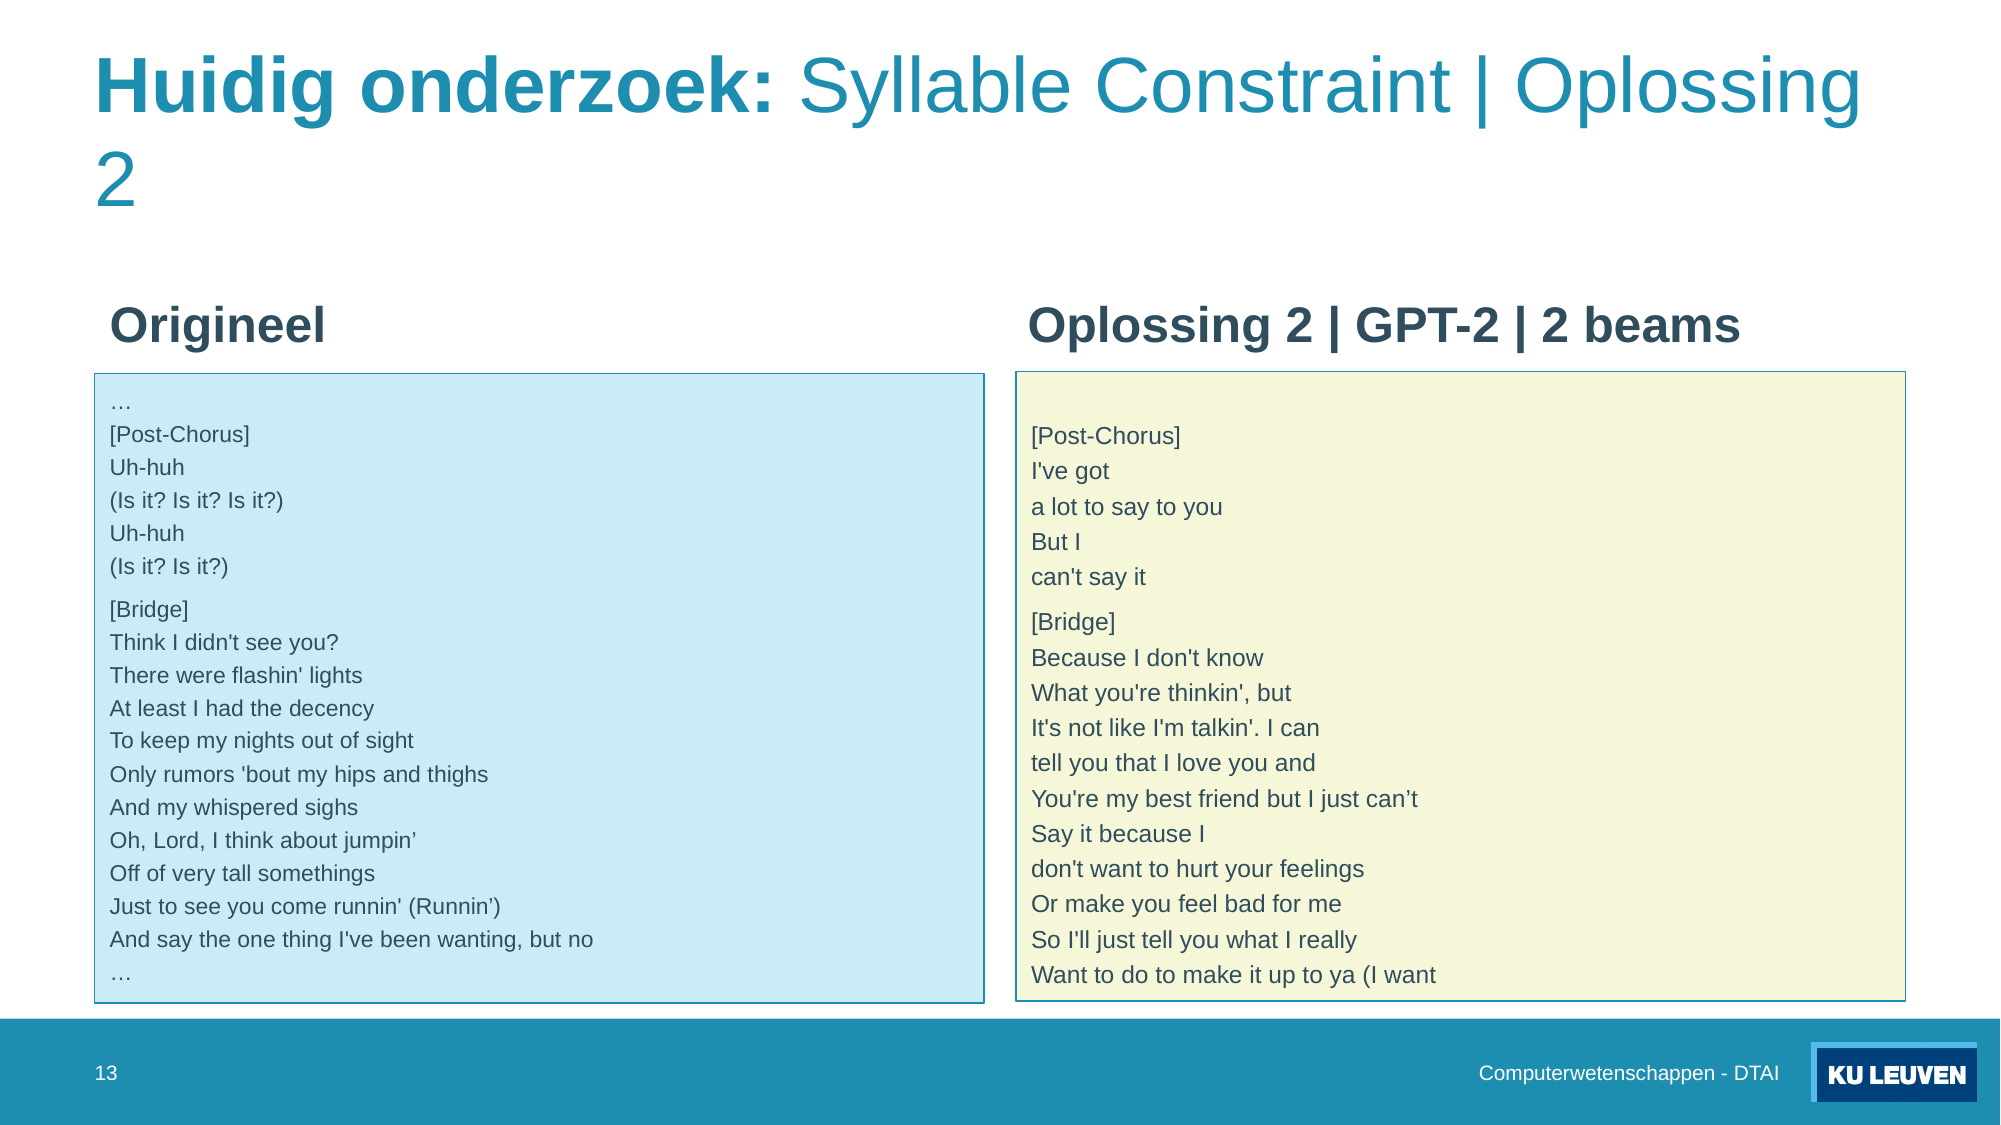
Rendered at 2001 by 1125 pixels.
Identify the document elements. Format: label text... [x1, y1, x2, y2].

footer Computerwetenschappen - DTAI [989, 1018, 1809, 1125]
list Origineel [94, 271, 984, 361]
list … [Post-Chorus] Uh-huh (Is it? Is it? Is it?) Uh-huh (Is it? Is it?) [Bridge] Think I didn't see you? There were flashin' lights At least I had the decency To keep my nights out of sight Only rumors 'bout my hips and thighs And my whispered sighs Oh, Lord, I think about jumpin’ Off of very tall somethings Just to see you come runnin' (Runnin’) And say the one thing I've been wanting, but no … [94, 373, 984, 1003]
picture [1811, 1042, 1977, 1102]
title Huidig onderzoek: Syllable Constraint | Oplossing 2 [94, 33, 1906, 223]
text_box [Post-Chorus] I've got a lot to say to you But I can't say it [Bridge] Because I don't know What you're thinkin', but It's not like I'm talkin'. I can tell you that I love you and You're my best friend but I just can’t Say it because I don't want to hurt your feelings Or make you feel bad for me So I'll just tell you what I really Want to do to make it up to ya (I want [1016, 371, 1906, 1001]
list Oplossing 2 | GPT-2 | 2 beams [1012, 271, 1906, 361]
slide_number 13 [94, 1018, 201, 1125]
